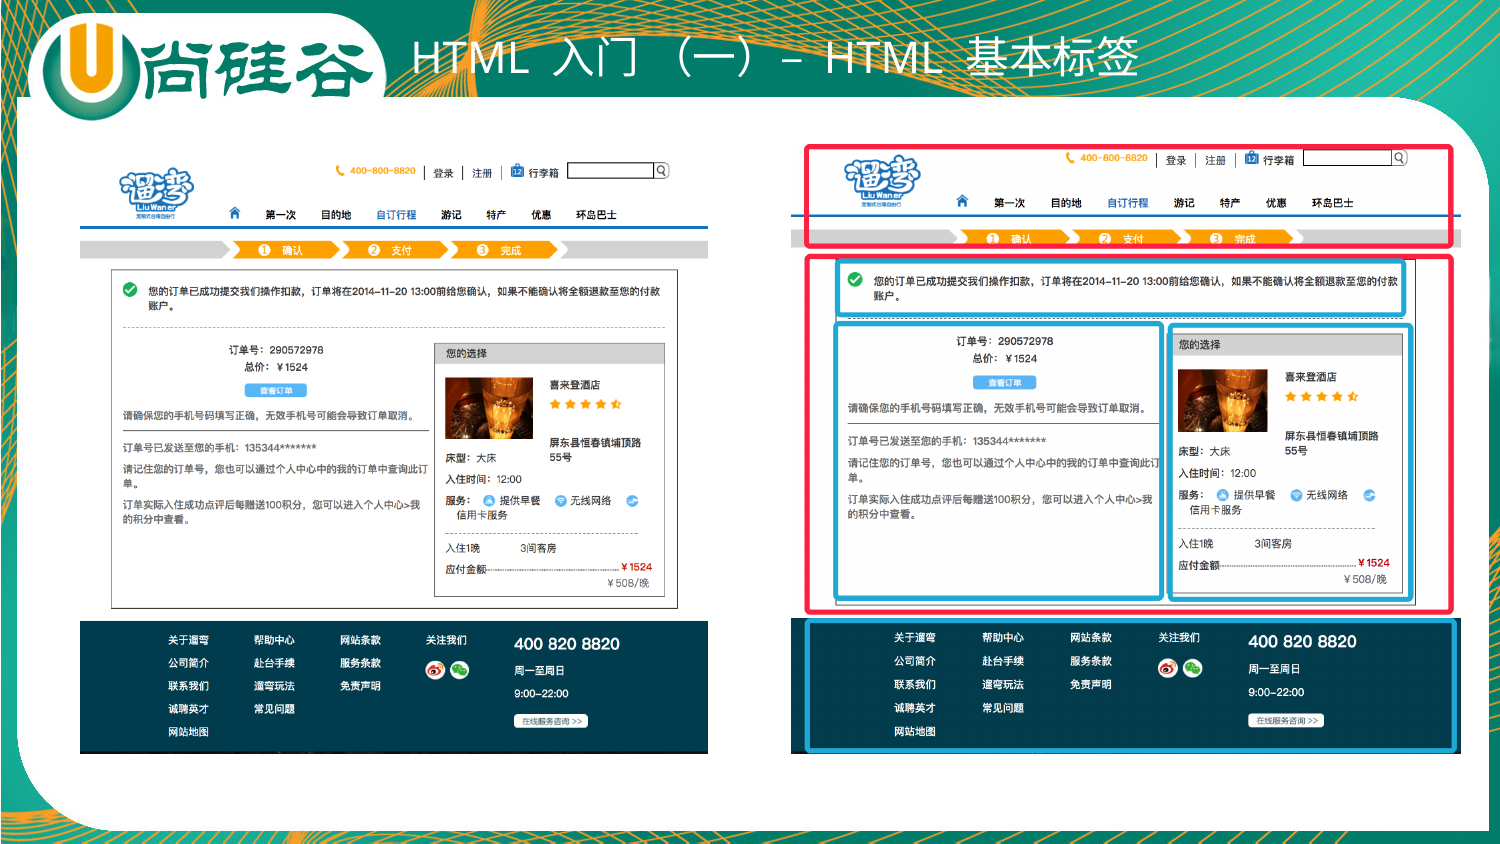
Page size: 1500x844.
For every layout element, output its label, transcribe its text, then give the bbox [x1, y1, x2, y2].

picture [0, 0, 1500, 844]
title HTML 入门 （一）– HTML 基本标签 [395, 19, 1400, 94]
